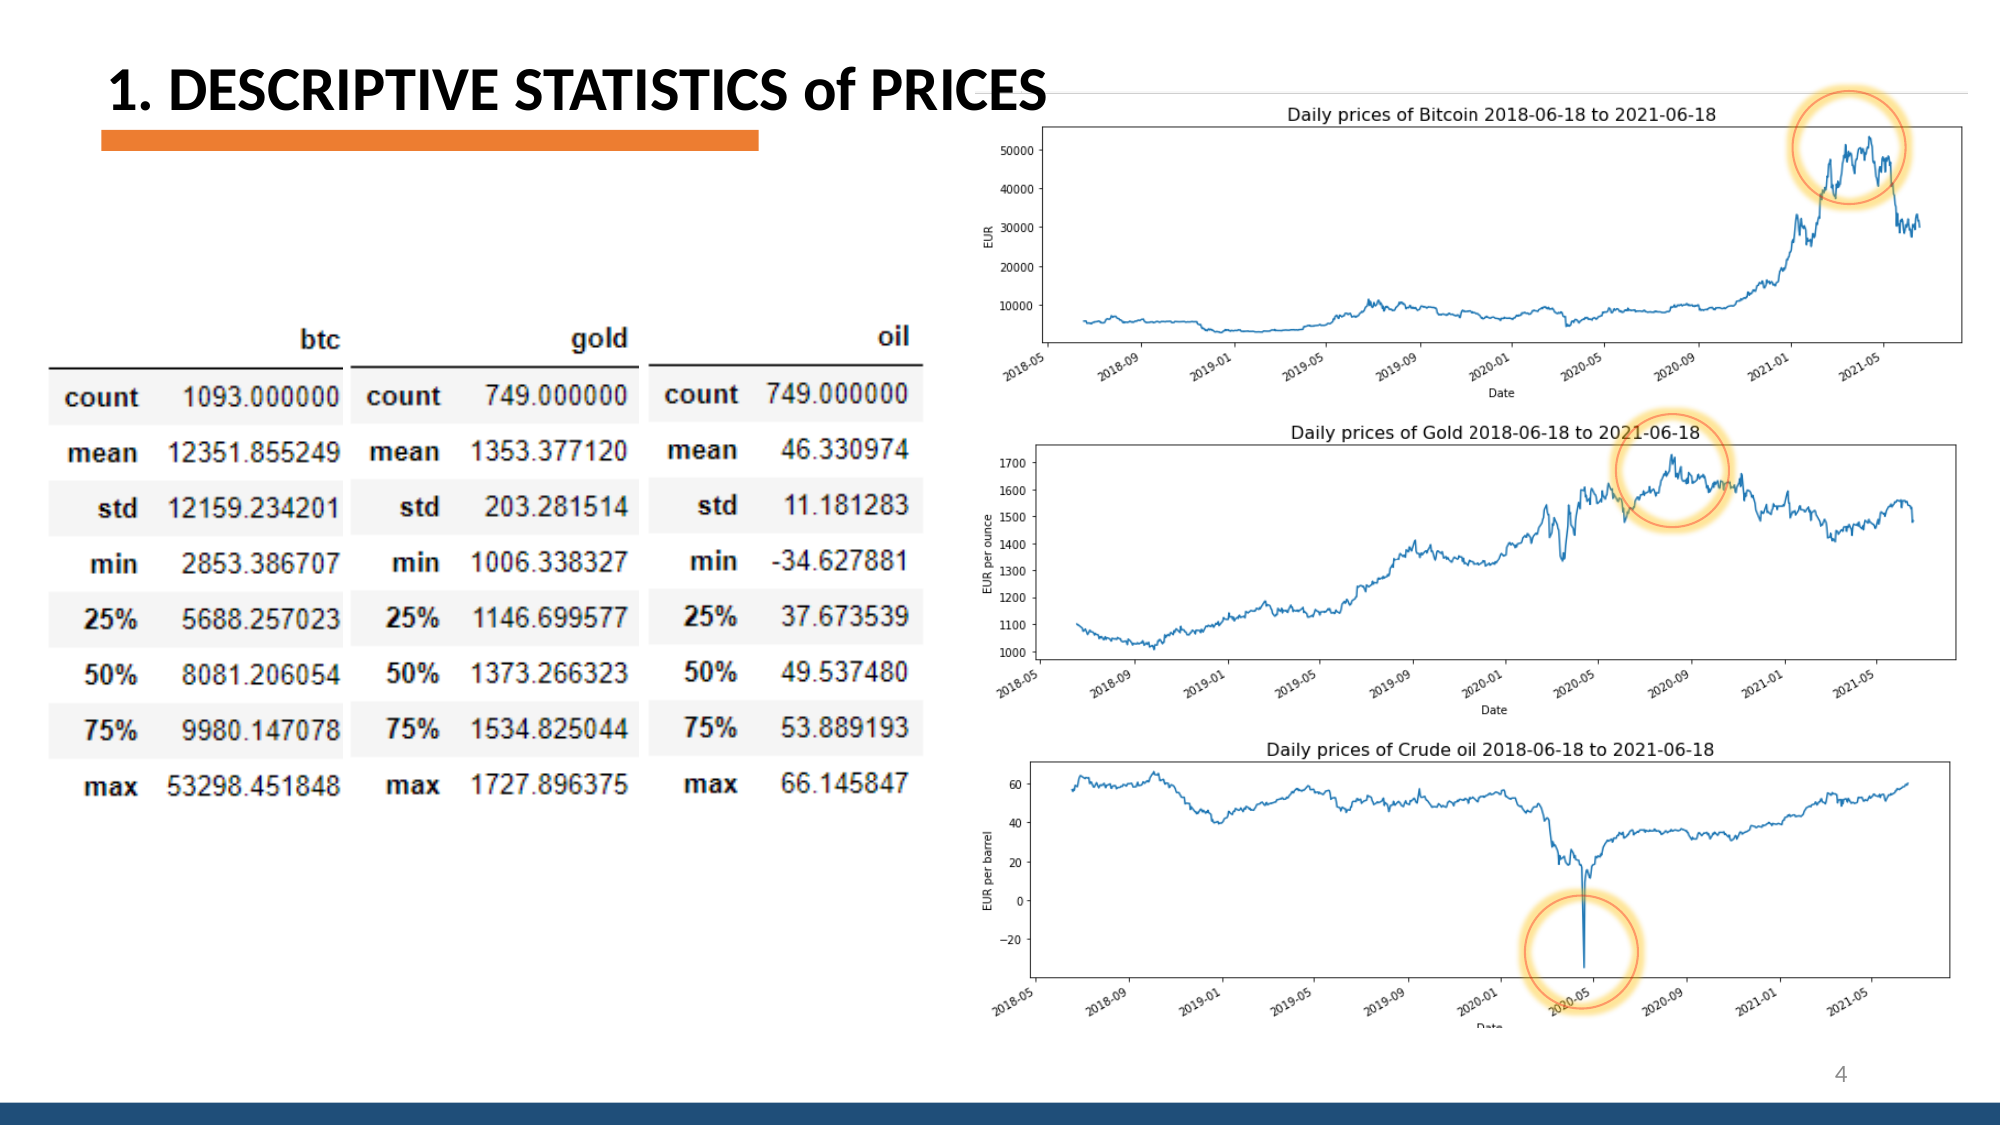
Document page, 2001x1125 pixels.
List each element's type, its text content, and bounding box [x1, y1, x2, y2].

title 1. DESCRIPTIVE STATISTICS of PRICES [90, 38, 1896, 143]
text_box [0, 1102, 2000, 1125]
slide_number 4 [1412, 1042, 1863, 1103]
text_box [100, 143, 760, 152]
picture [37, 302, 940, 819]
picture [974, 91, 1968, 1028]
